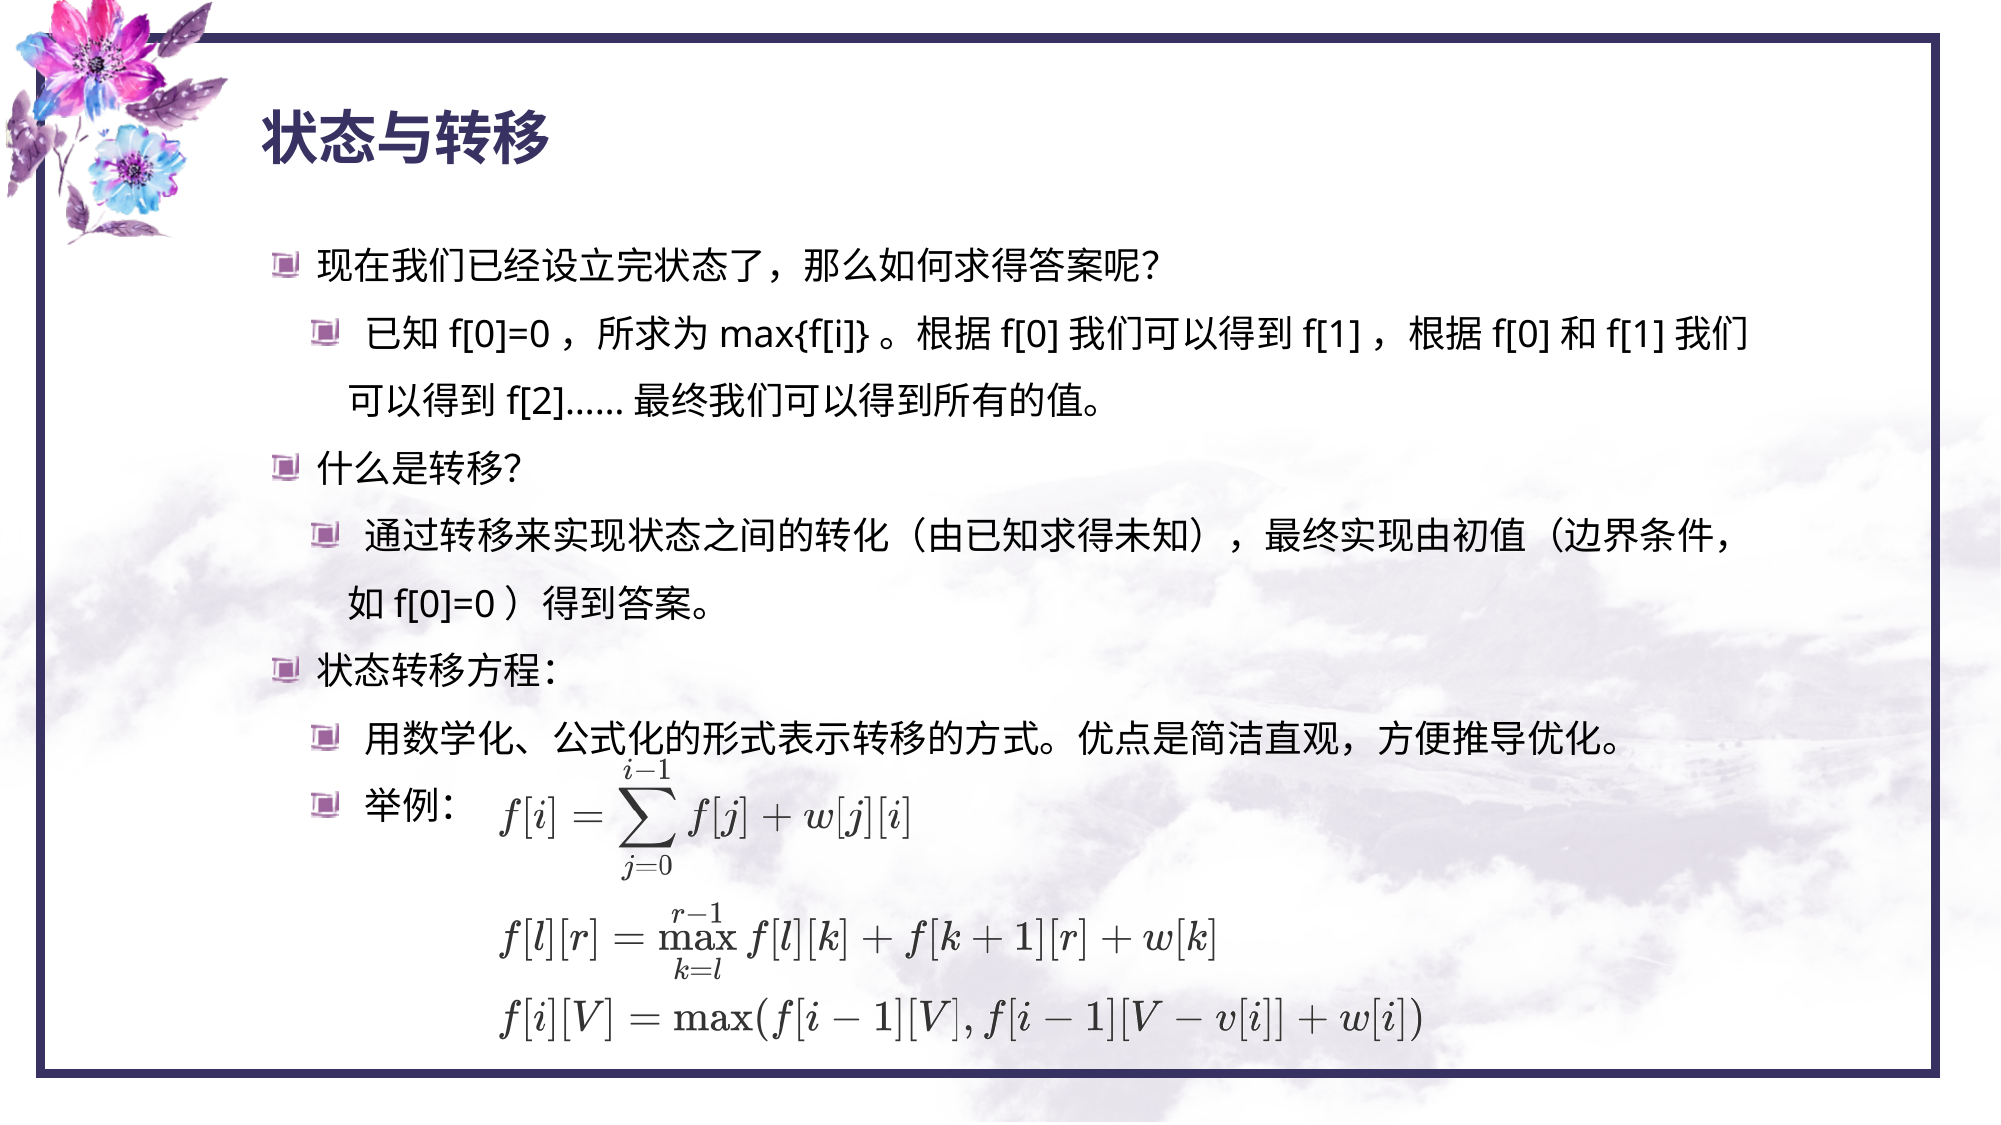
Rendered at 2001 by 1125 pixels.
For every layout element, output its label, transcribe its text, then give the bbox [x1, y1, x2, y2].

text_box 状态与转移 [245, 93, 758, 179]
picture [272, 453, 299, 481]
text_box 现在我们已经设立完状态了，那么如何求得答案呢？ 已知f[0]=0，所求为max{f[i]}。根据f[0]我们可以得到f[1]，根据f[0]和f[1]我们可以得到f[2]……最终我们可以得到所有的值。 什么是转移？ 通过转移来实现状态之间的转化（由已知求得未知），最终实现由初值（边界条件，如f[0]=0）得到答案。 状态转移方程： 用数学化、公式化的形式表示转移的方式。优点是简洁直观，方便推导优化。 举例： [257, 212, 1789, 835]
picture [0, 0, 237, 279]
picture [311, 791, 339, 818]
picture [311, 723, 339, 751]
picture [272, 656, 299, 683]
picture [485, 751, 1429, 1050]
picture [272, 251, 299, 278]
picture [311, 318, 339, 346]
picture [311, 521, 339, 548]
